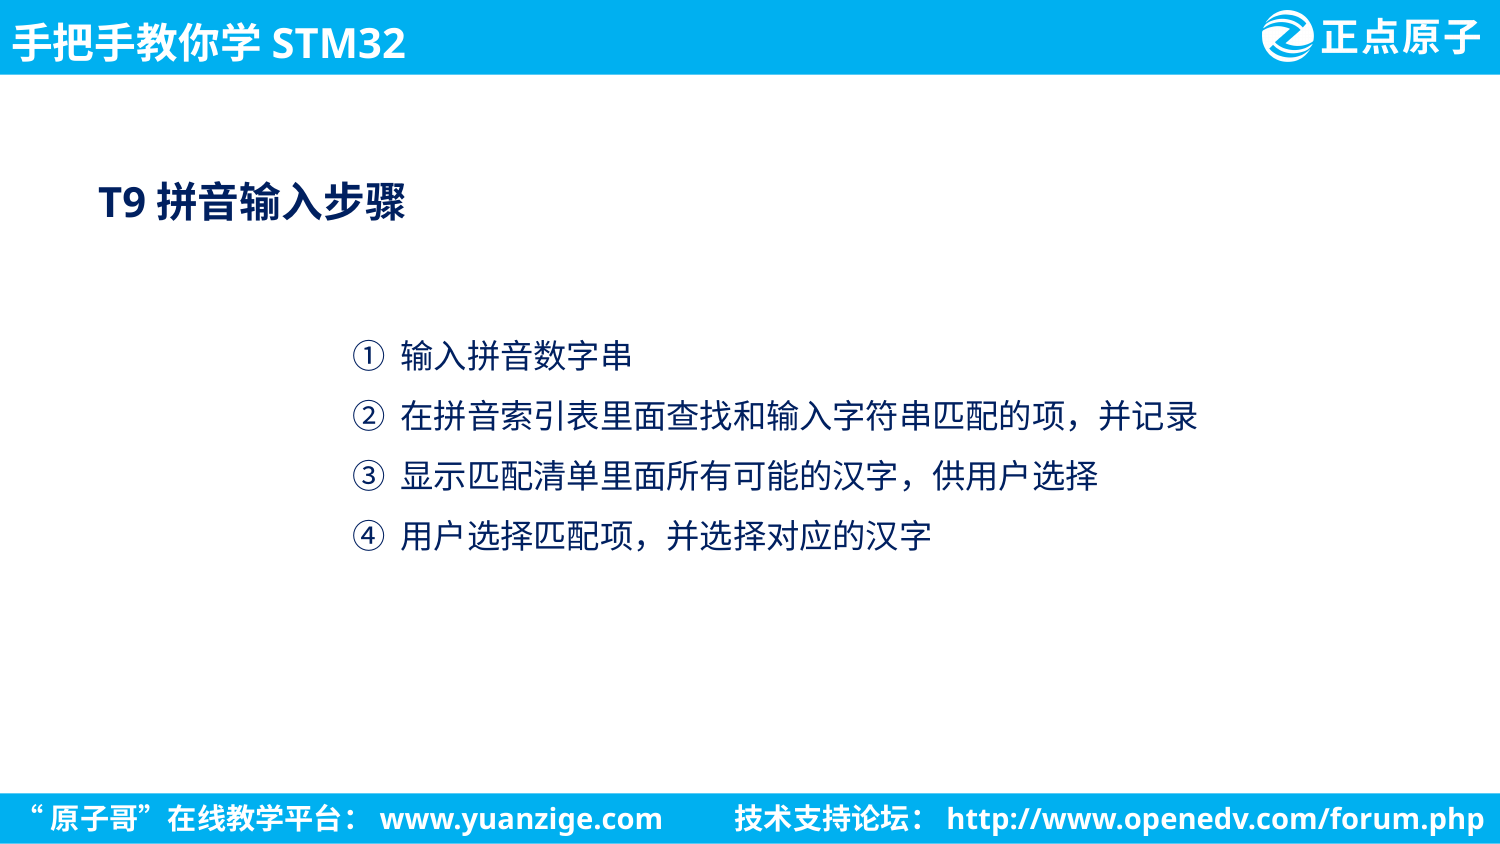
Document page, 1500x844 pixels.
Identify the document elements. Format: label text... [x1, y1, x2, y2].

picture [1322, 21, 1357, 52]
picture [1431, 44, 1438, 52]
text_box 技术支持论坛：http://www.openedv.com/forum.php [544, 793, 1500, 843]
picture [1445, 21, 1479, 54]
text_box [0, 0, 1500, 76]
picture [1404, 20, 1438, 54]
picture [1263, 27, 1307, 61]
text_box “原子哥”在线教学平台：www.yuanzige.com [0, 793, 544, 843]
picture [1364, 45, 1370, 53]
text_box ① 输入拼音数字串 ② 在拼音索引表里面查找和输入字符串匹配的项，并记录 ③ 显示匹配清单里面所有可能的汉字，供用户选择 ④ 用户选择匹配项，并选择对应的汉字 [337, 308, 1293, 563]
picture [1267, 11, 1313, 45]
picture [1367, 18, 1396, 42]
picture [1412, 44, 1418, 52]
picture [1391, 45, 1397, 53]
text_box T9拼音输入步骤 [90, 147, 877, 230]
text_box 手把手教你学STM32 [0, 0, 967, 75]
